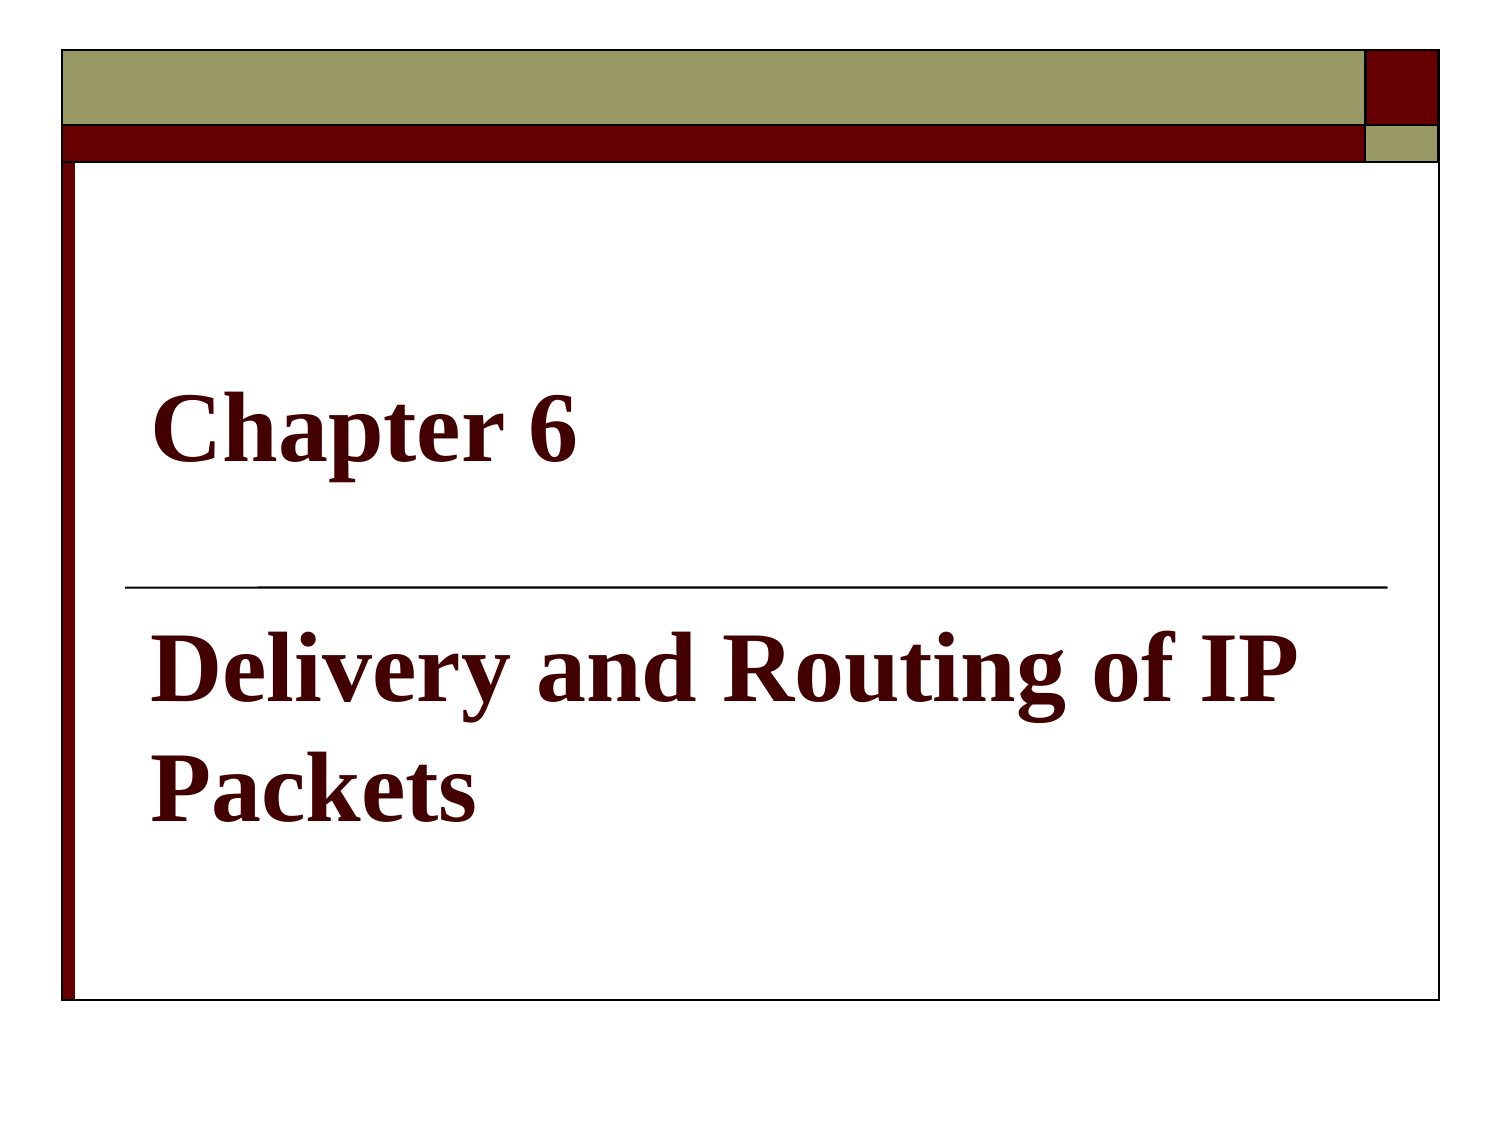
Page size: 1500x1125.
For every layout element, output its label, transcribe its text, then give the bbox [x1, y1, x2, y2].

title Chapter 6 Delivery and Routing of IP Packets [135, 511, 1399, 850]
